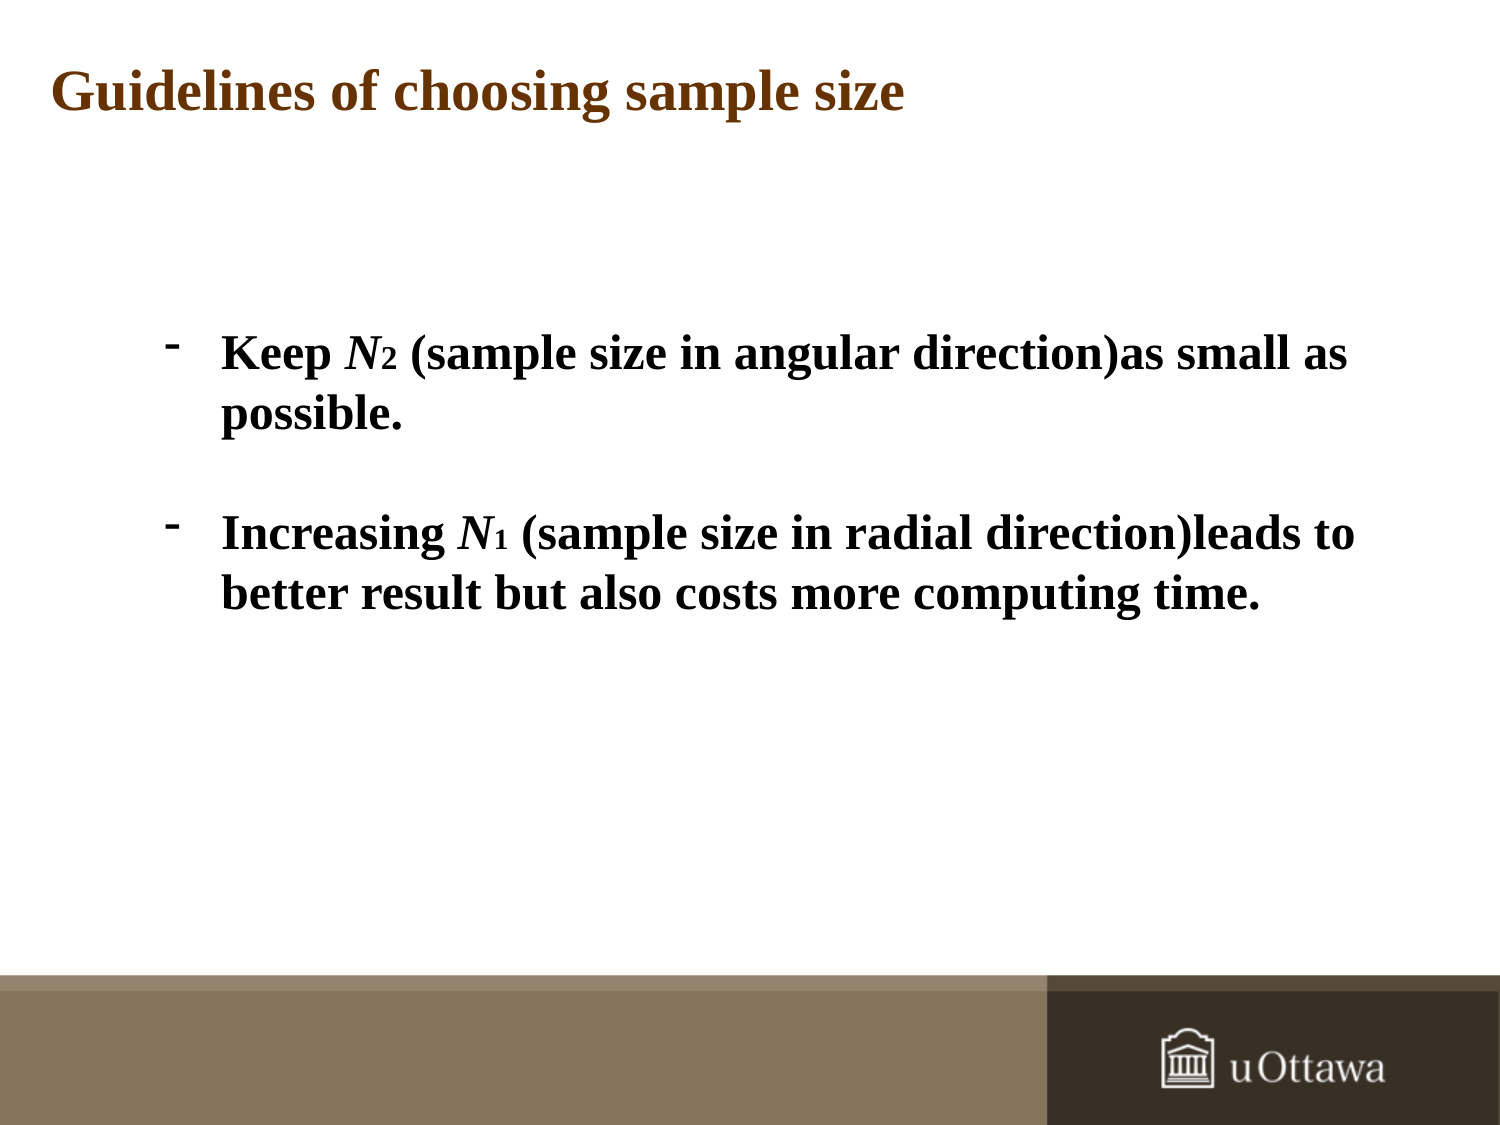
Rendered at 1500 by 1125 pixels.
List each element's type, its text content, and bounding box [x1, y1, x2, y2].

picture [0, 0, 1500, 1125]
text_box Keep N2 (sample size in angular direction)as small as possible. Increasing N1 (sample size in radial direction)leads to better result but also costs more computing time. [149, 312, 1413, 628]
title Guidelines of choosing sample size [35, 24, 1311, 151]
